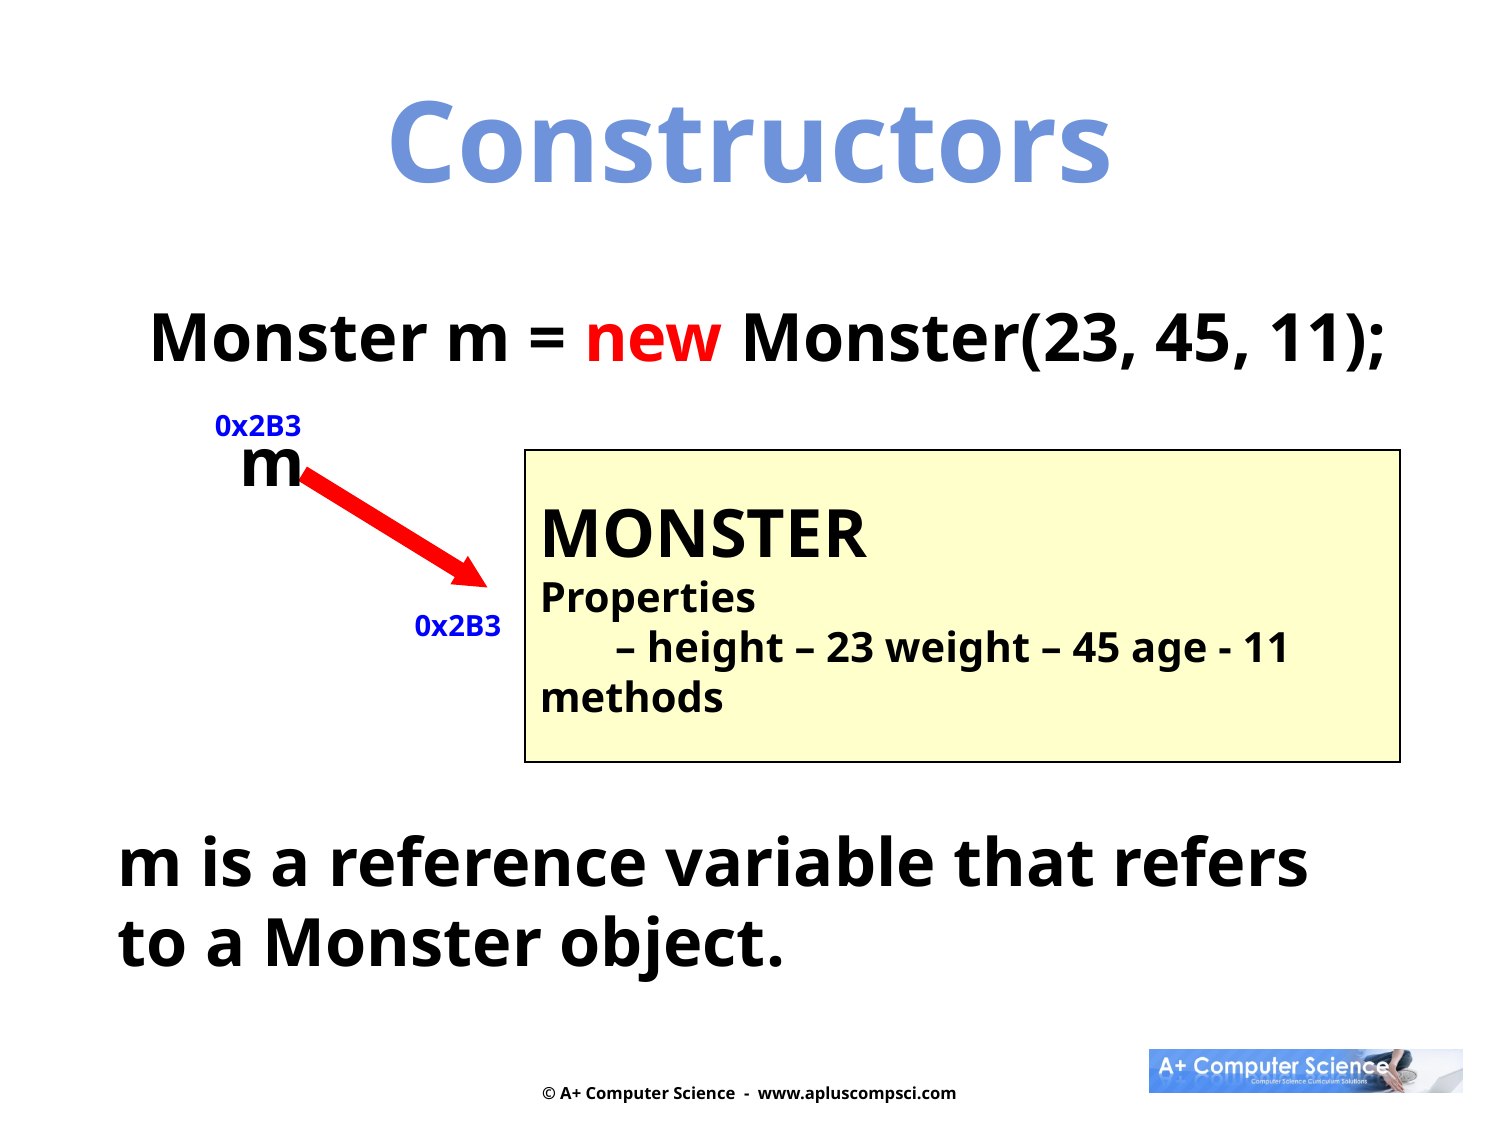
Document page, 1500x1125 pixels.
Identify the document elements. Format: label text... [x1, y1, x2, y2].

text_box m [224, 450, 320, 508]
picture [1149, 1049, 1463, 1093]
text_box MONSTER Properties – height – 23 weight – 45 age - 11 methods [525, 449, 1400, 763]
text_box 0x2B3 [199, 399, 338, 450]
text_box [320, 484, 488, 588]
footer © A+ Computer Science - www.apluscompsci.com [512, 1024, 988, 1101]
text_box Constructors [0, 62, 1500, 213]
text_box Monster m = new Monster(23, 45, 11); [133, 287, 1402, 383]
text_box m is a reference variable that refers to a Monster object. [102, 812, 1326, 988]
text_box 0x2B3 [399, 599, 538, 650]
